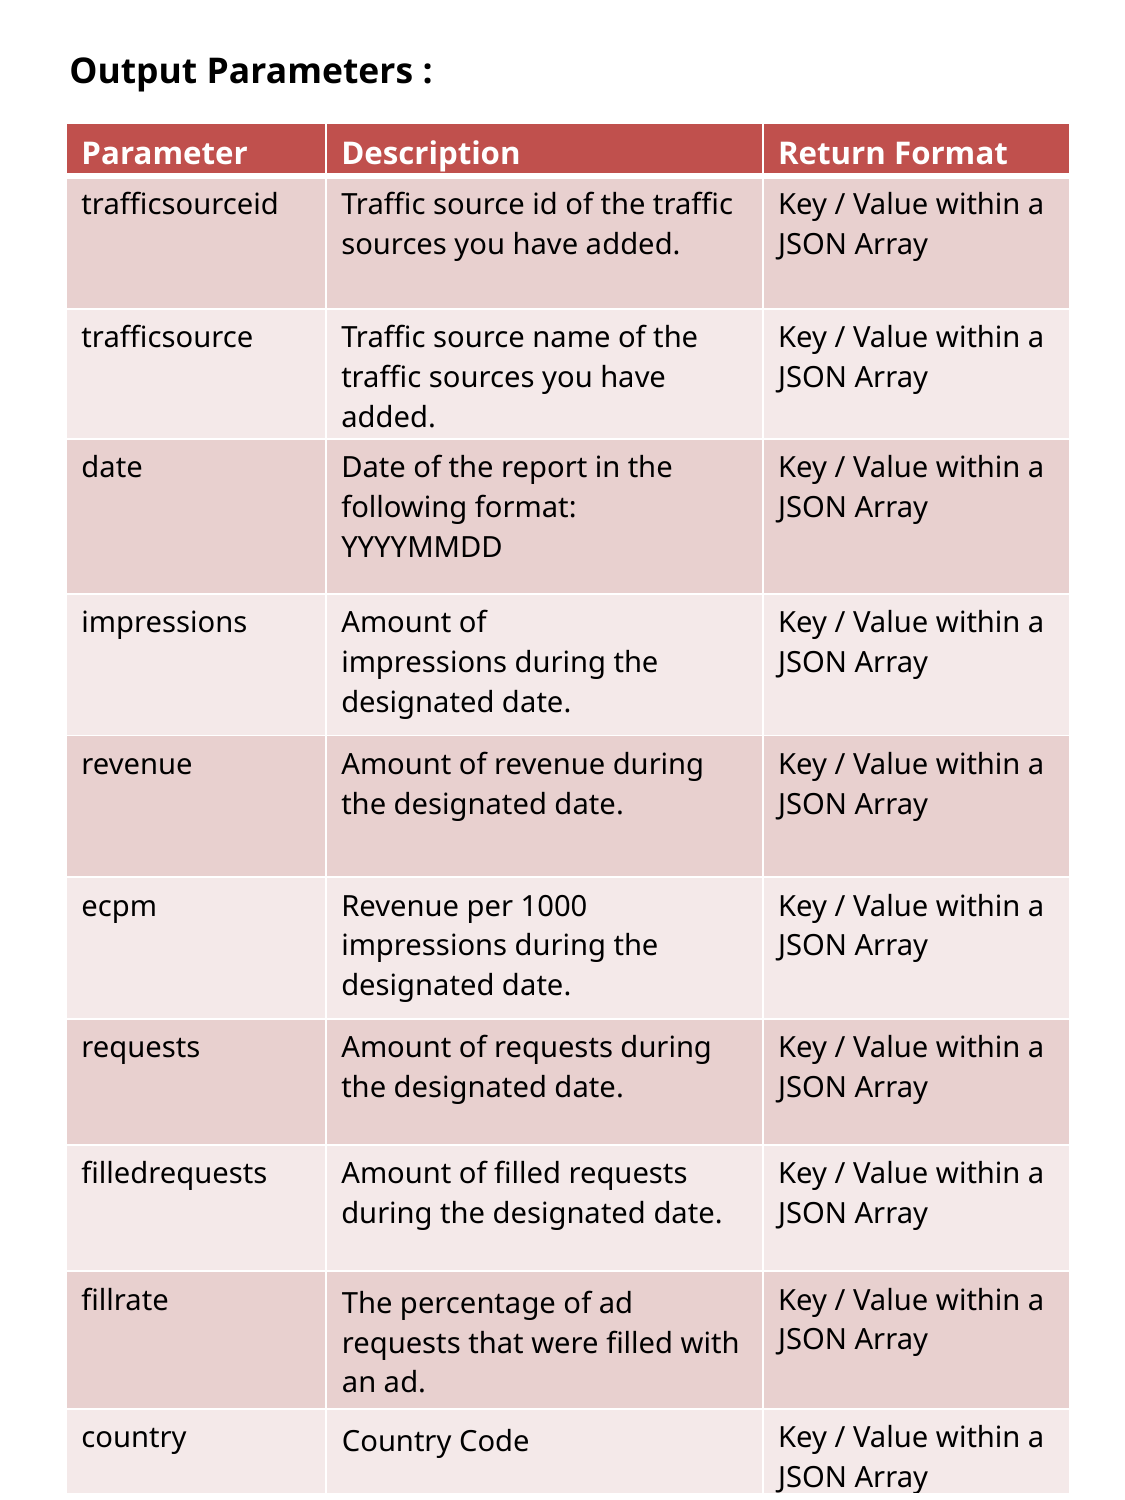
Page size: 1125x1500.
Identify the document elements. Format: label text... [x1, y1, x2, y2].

table_cell Amount of revenue during the designated date. [327, 736, 762, 876]
table_header Return Format [764, 124, 1069, 173]
table_cell Key / Value within a JSON Array [764, 310, 1069, 438]
table_cell The percentage of ad requests that were filled with an ad. [327, 1272, 762, 1408]
table_cell Revenue per 1000 impressions during the designated date. [327, 878, 762, 1018]
table_cell Amount of impressions during the designated date. [327, 595, 762, 735]
table_cell ecpm [67, 878, 325, 1018]
table_cell trafficsource [67, 310, 325, 438]
table_cell Key / Value within a JSON Array [764, 595, 1069, 735]
table_cell Amount of requests during the designated date. [327, 1020, 762, 1144]
table_cell Key / Value within a JSON Array [764, 440, 1069, 593]
table_cell fillrate [67, 1272, 325, 1408]
table_cell Key / Value within a JSON Array [764, 1272, 1069, 1408]
table_cell Date of the report in the following format: YYYYMMDD [327, 440, 762, 593]
table_cell impressions [67, 595, 325, 735]
table_cell requests [67, 1020, 325, 1144]
table_cell Traffic source name of the traffic sources you have added. [327, 310, 762, 438]
table_cell Traffic source id of the traffic sources you have added. [327, 179, 762, 308]
table_cell country [67, 1410, 325, 1493]
table_cell date [67, 440, 325, 593]
table_header Parameter [67, 124, 325, 173]
table_cell Country Code [327, 1410, 762, 1493]
table_cell Key / Value within a JSON Array [764, 179, 1069, 308]
table_cell Key / Value within a JSON Array [764, 736, 1069, 876]
table_cell revenue [67, 736, 325, 876]
table_cell Amount of filled requests during the designated date. [327, 1146, 762, 1270]
table_cell Key / Value within a JSON Array [764, 1020, 1069, 1144]
table_cell Key / Value within a JSON Array [764, 1146, 1069, 1270]
table_cell trafficsourceid [67, 179, 325, 308]
table_header Description [327, 124, 762, 173]
table_cell Key / Value within a JSON Array [764, 1410, 1069, 1493]
table_cell Key / Value within a JSON Array [764, 878, 1069, 1018]
table_cell filledrequests [67, 1146, 325, 1270]
text_box Output Parameters : [54, 41, 1047, 99]
